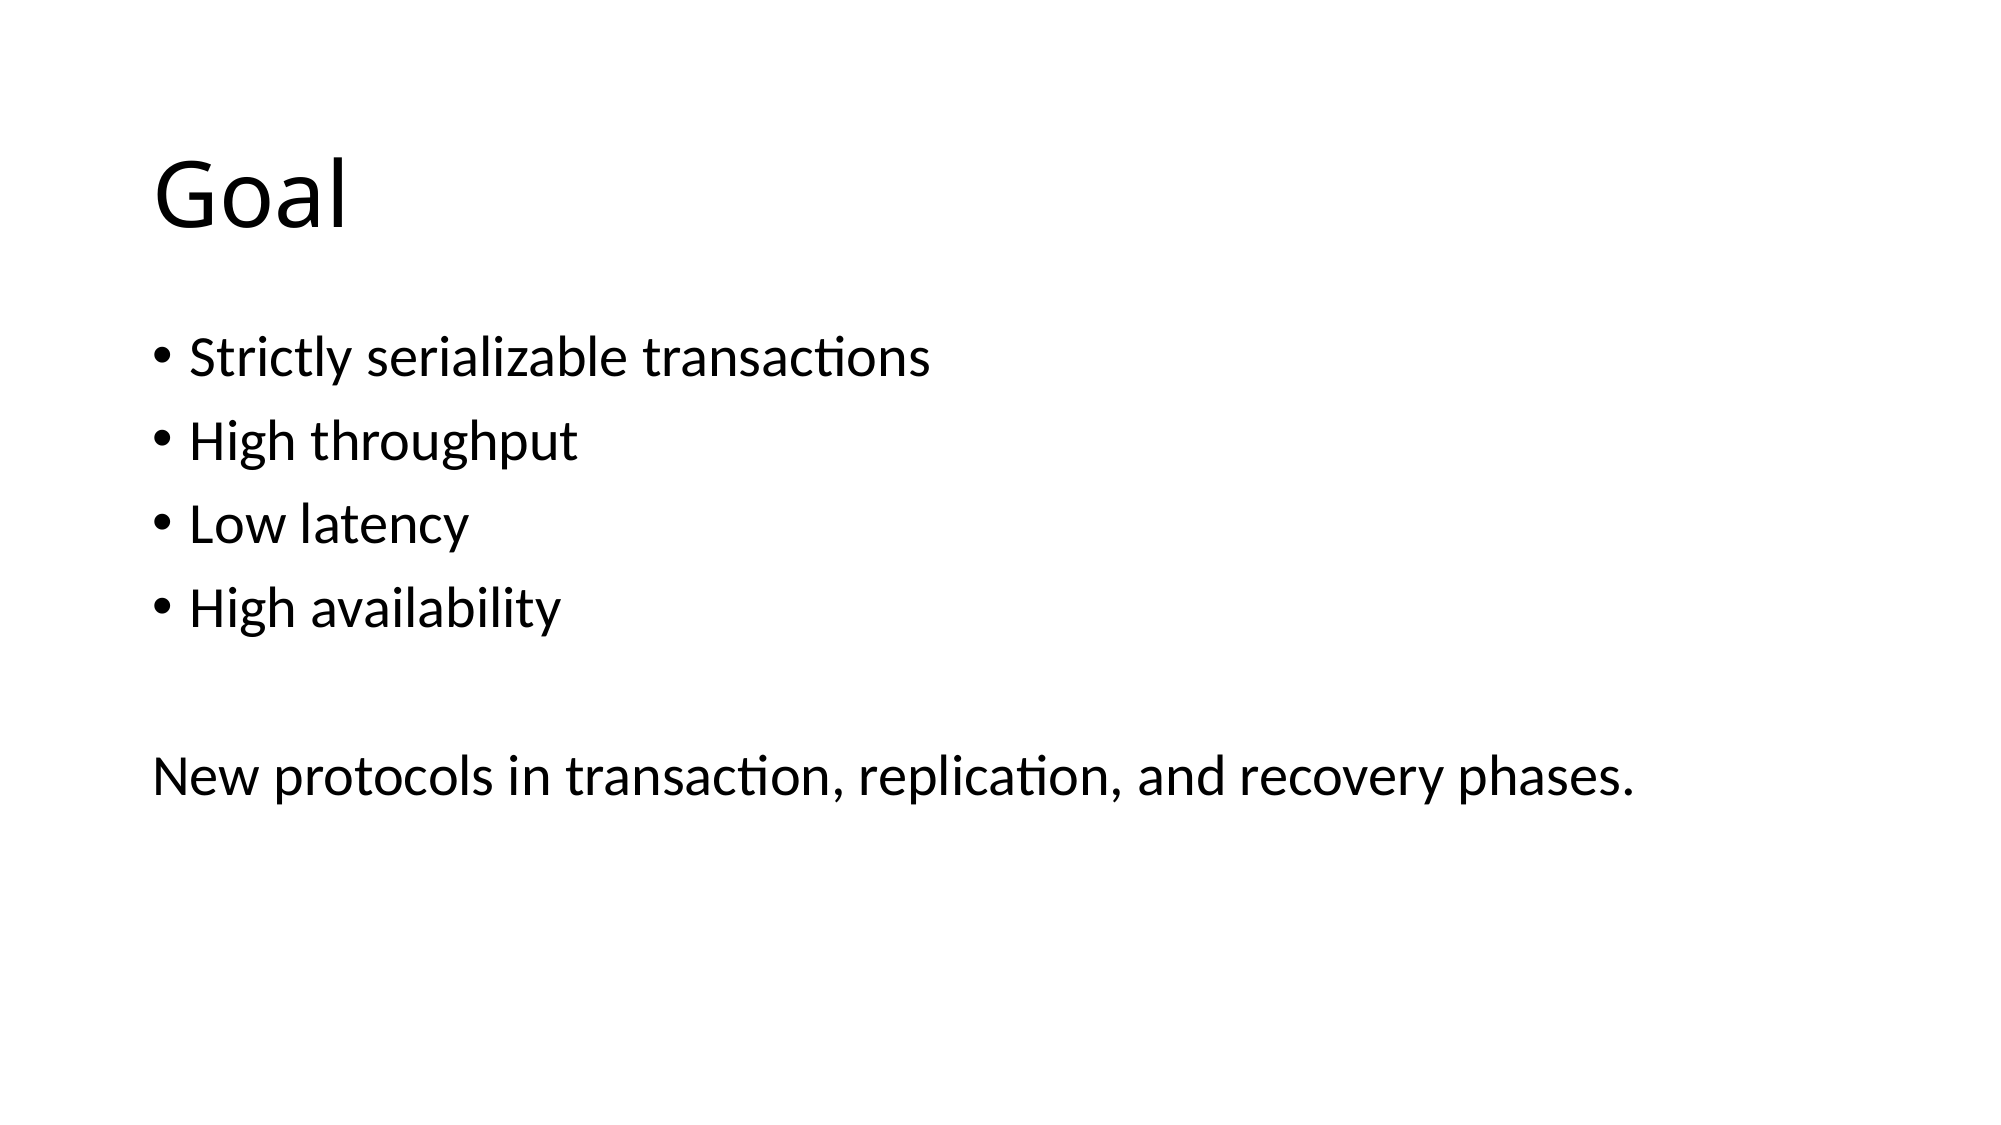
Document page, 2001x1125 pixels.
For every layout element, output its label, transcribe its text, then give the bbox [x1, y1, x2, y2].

list Strictly serializable transactions High throughput Low latency High availability New protocols in transaction, replication, and recovery phases. [137, 318, 1863, 1033]
title Goal [137, 88, 1863, 307]
